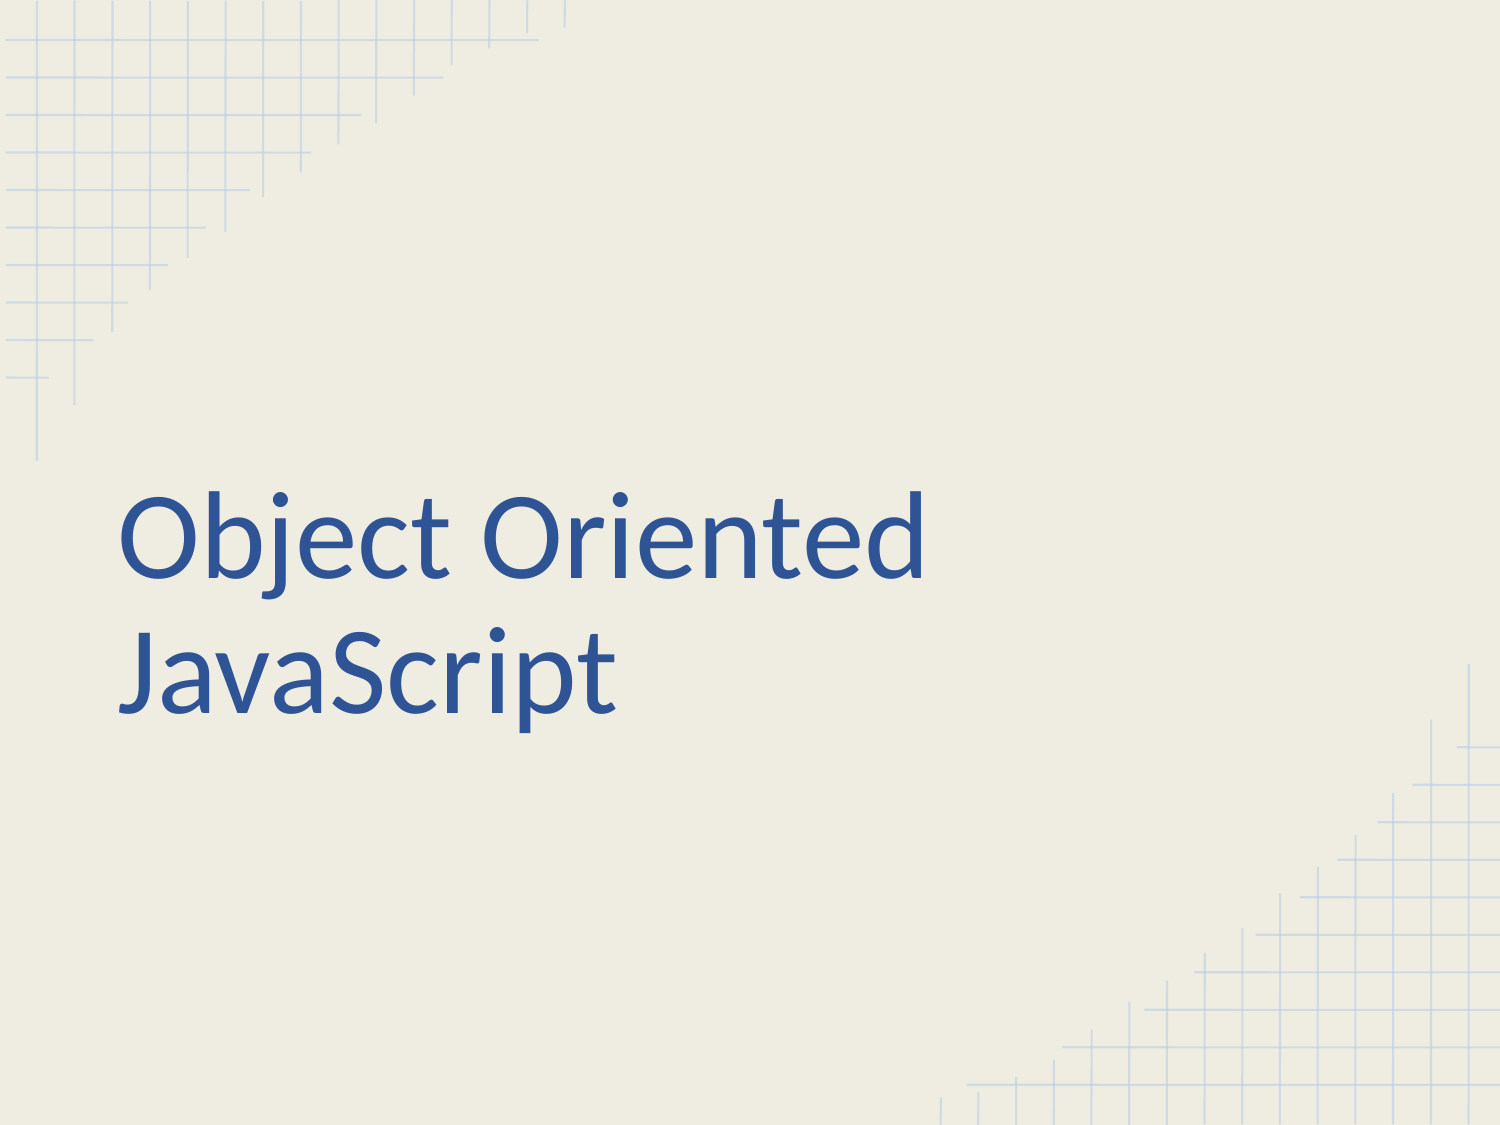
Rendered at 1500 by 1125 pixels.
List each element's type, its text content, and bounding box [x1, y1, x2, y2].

title Object Oriented JavaScript [102, 280, 1397, 749]
